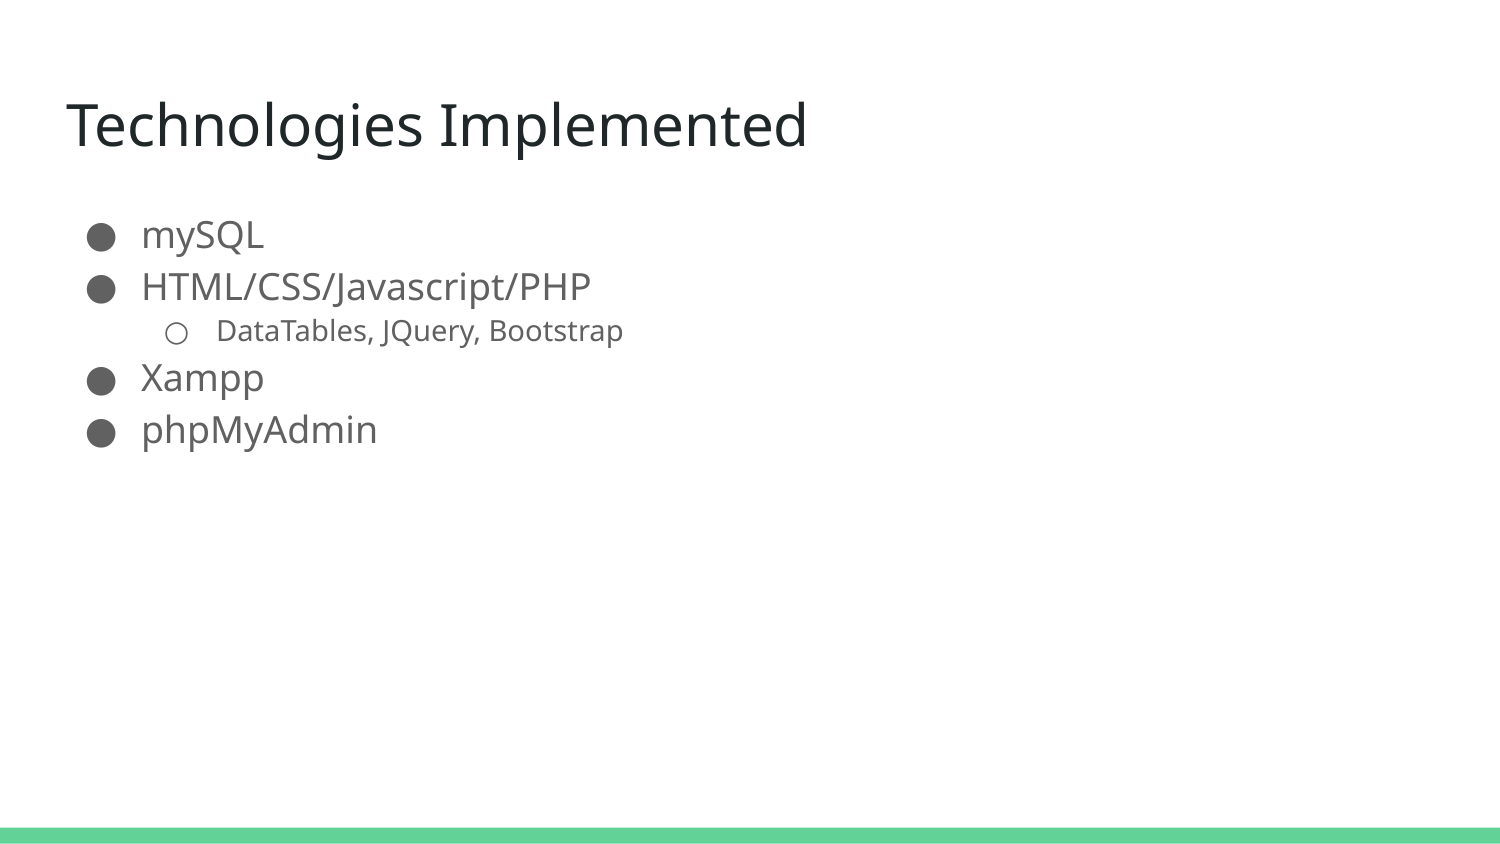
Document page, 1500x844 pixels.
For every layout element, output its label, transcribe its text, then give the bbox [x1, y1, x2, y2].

list mySQL HTML/CSS/Javascript/PHP DataTables, JQuery, Bootstrap Xampp phpMyAdmin [51, 189, 1449, 750]
title Technologies Implemented [51, 72, 1449, 167]
